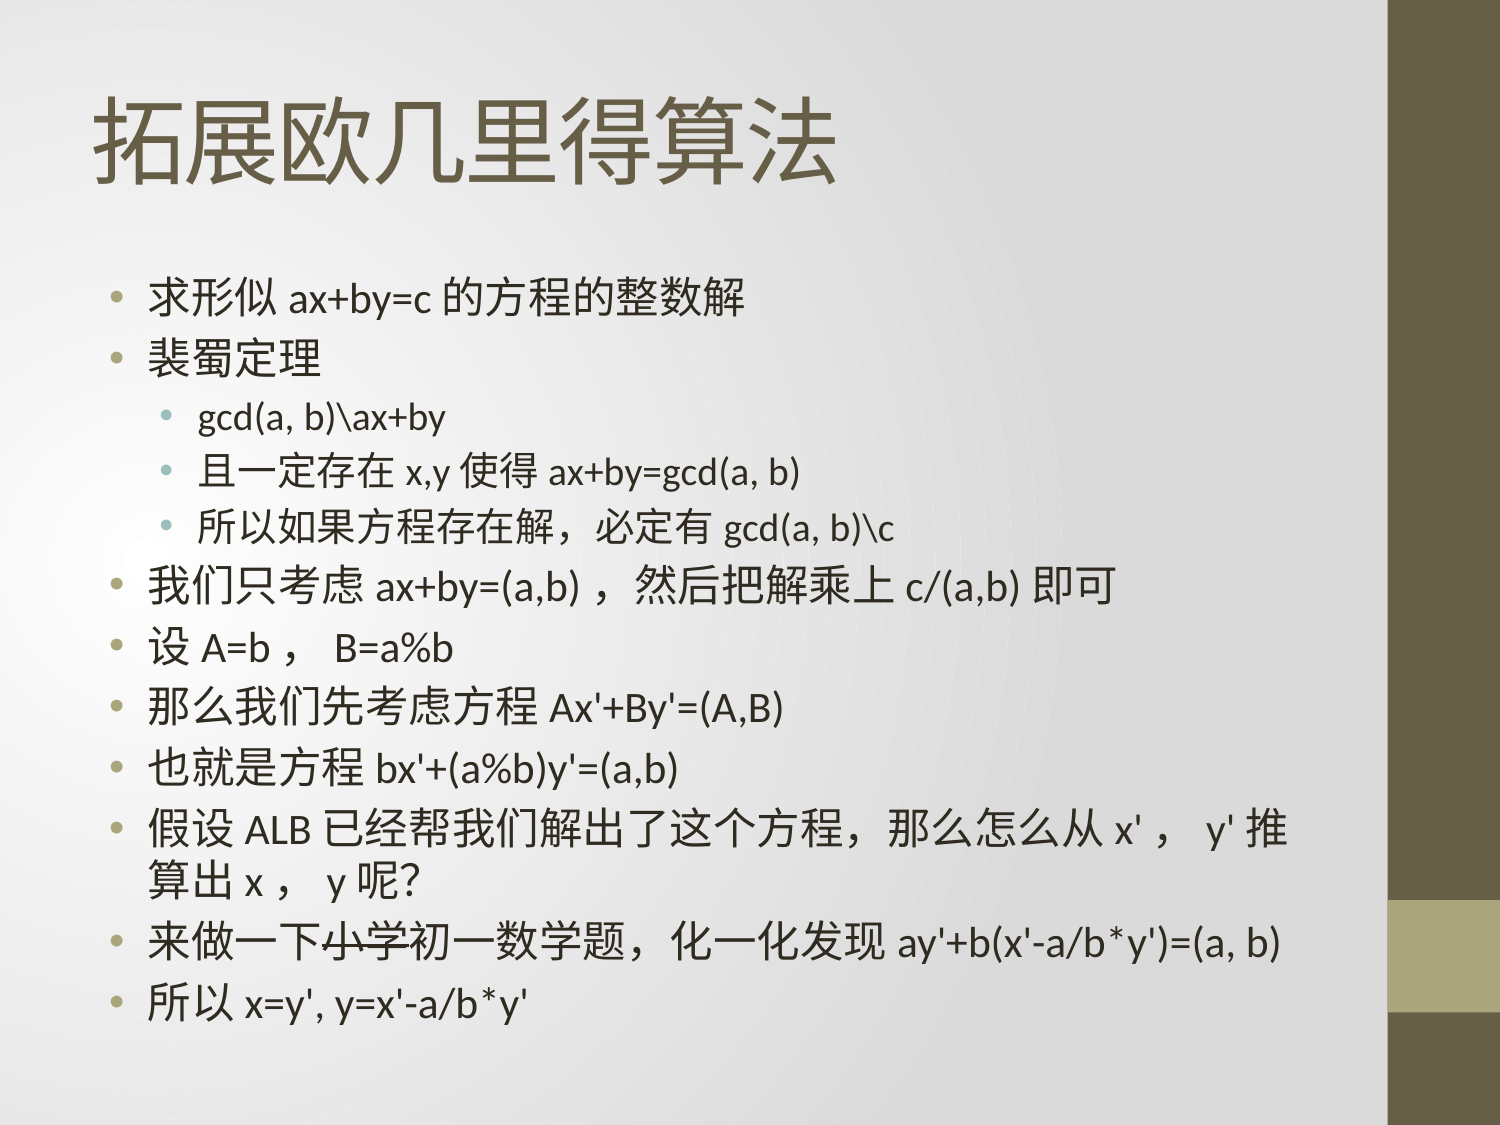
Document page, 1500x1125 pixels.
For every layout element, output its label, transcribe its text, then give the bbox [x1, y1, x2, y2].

list 求形似ax+by=c的方程的整数解 裴蜀定理 gcd(a, b)\ax+by 且一定存在x,y使得ax+by=gcd(a, b) 所以如果方程存在解，必定有gcd(a, b)\c 我们只考虑ax+by=(a,b)，然后把解乘上c/(a,b)即可 设A=b，B=a%b 那么我们先考虑方程Ax'+By'=(A,B) 也就是方程bx'+(a%b)y'=(a,b) 假设ALB已经帮我们解出了这个方程，那么怎么从x'，y'推算出x，y呢？ 来做一下小学初一数学题，化一化发现ay'+b(x'-a/b*y')=(a, b) 所以x=y', y=x'-a/b*y' [75, 262, 1325, 1050]
title 拓展欧几里得算法 [75, 45, 1325, 233]
